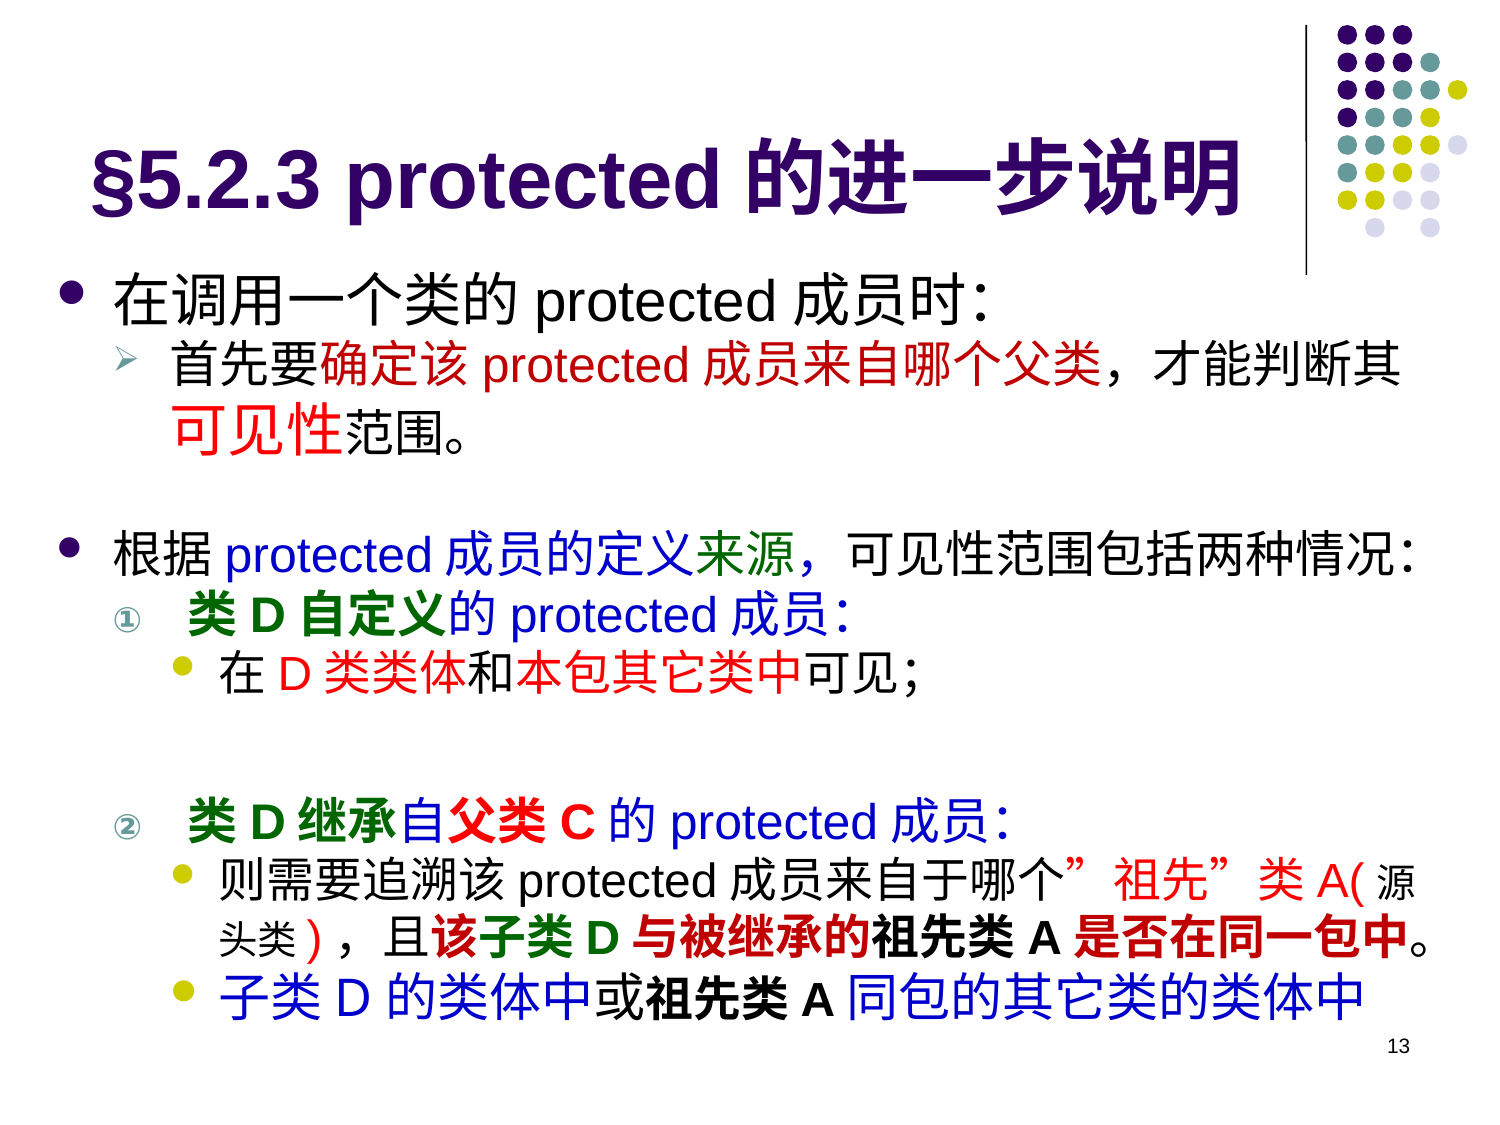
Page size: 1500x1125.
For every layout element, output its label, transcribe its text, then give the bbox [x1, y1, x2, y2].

slide_number 13 [1074, 1024, 1426, 1101]
list 在调用一个类的protected成员时： 首先要确定该protected成员来自哪个父类，才能判断其可见性范围。 根据protected成员的定义来源，可见性范围包括两种情况： 类D自定义的protected成员： 在D类类体和本包其它类中可见； 类D继承自父类C的protected成员： 则需要追溯该protected成员来自于哪个”祖先”类A(源头类)，且该子类D与被继承的祖先类A是否在同一包中。 子类D的类体中或祖先类A同包的其它类的类体中 [41, 255, 1448, 1036]
title §5.2.3 protected的进一步说明 [74, 19, 1313, 233]
